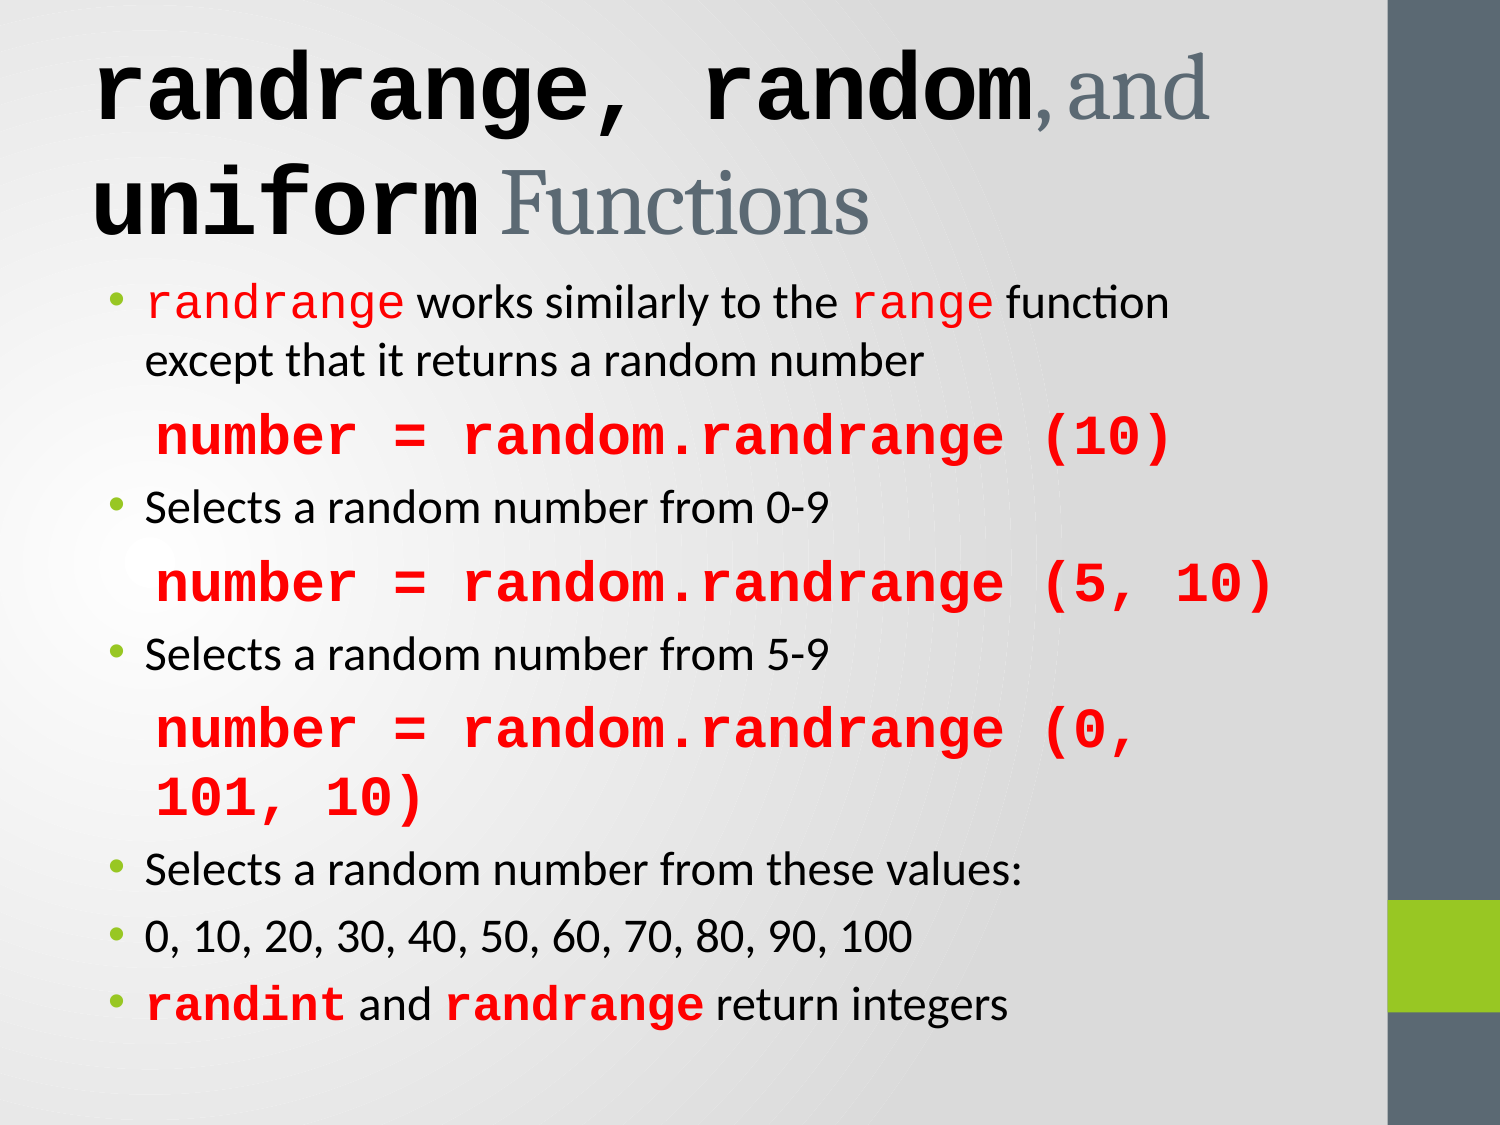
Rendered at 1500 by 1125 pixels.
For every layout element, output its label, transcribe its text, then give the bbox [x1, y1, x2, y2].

list randrange works similarly to the range function except that it returns a random number number = random.randrange (10) Selects a random number from 0-9 number = random.randrange (5, 10) Selects a random number from 5-9 number = random.randrange (0, 101, 10) Selects a random number from these values: 0, 10, 20, 30, 40, 50, 60, 70, 80, 90, 100 randint and randrange return integers [75, 262, 1325, 1050]
title randrange, random, and uniform Functions [75, 45, 1325, 233]
